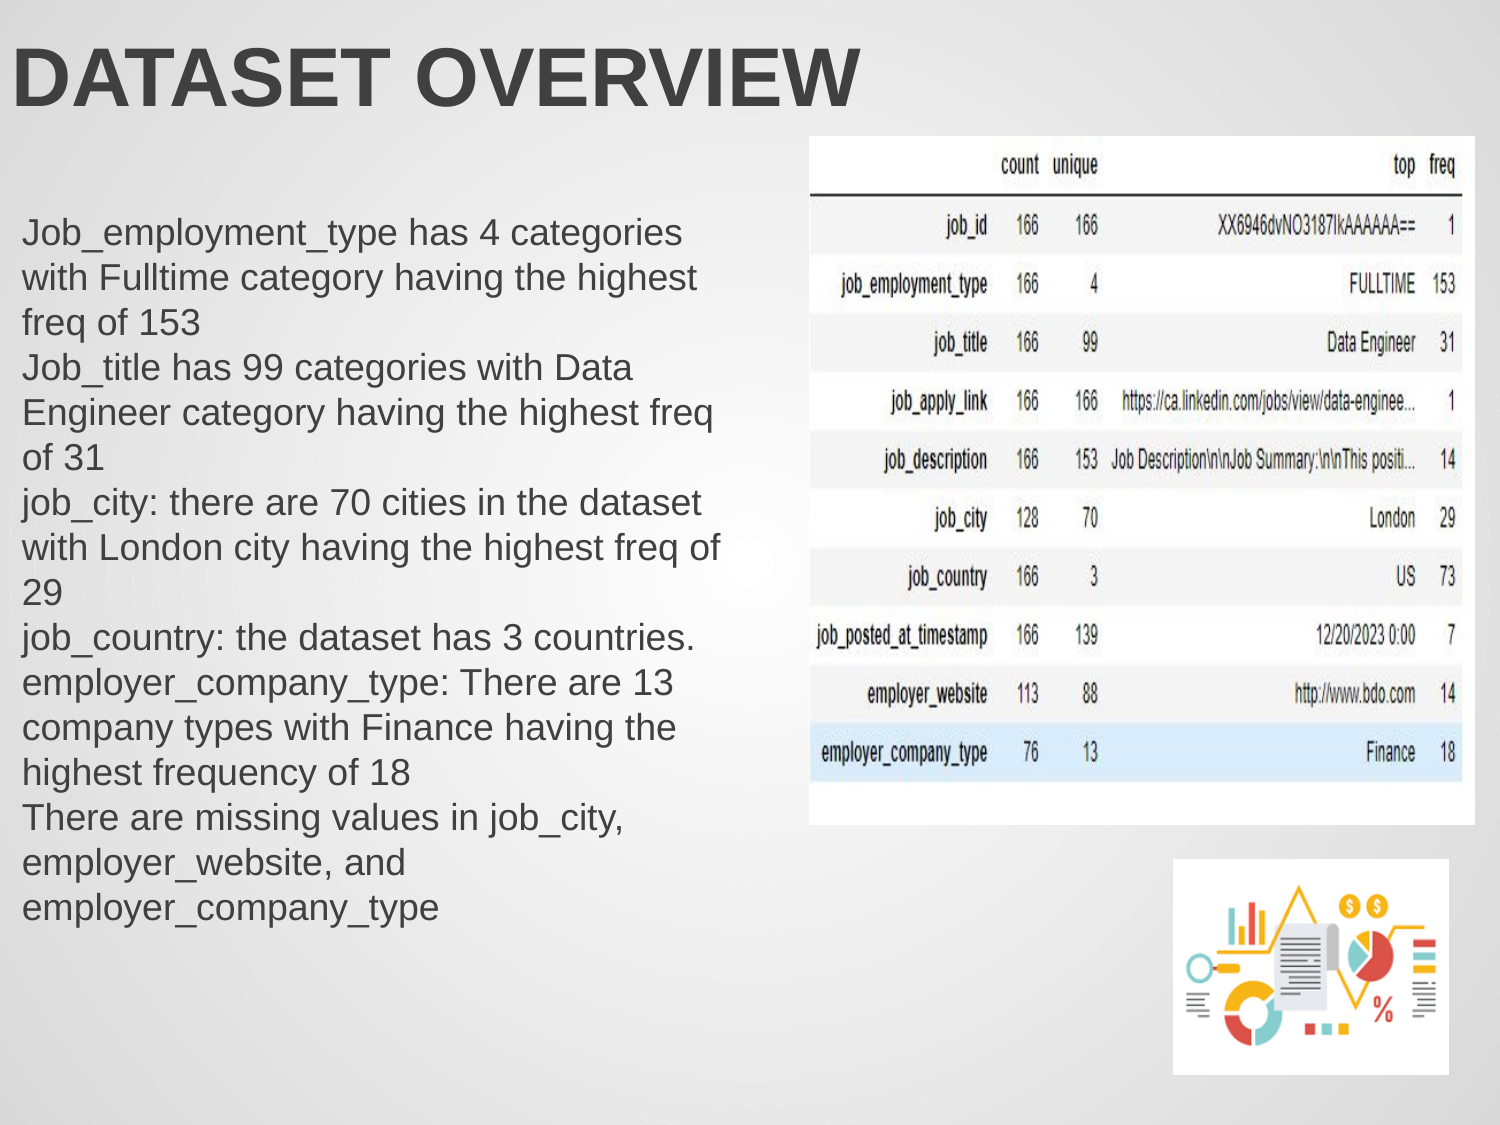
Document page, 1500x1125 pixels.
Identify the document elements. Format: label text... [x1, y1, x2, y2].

picture [809, 135, 1476, 826]
picture [1173, 858, 1449, 1076]
title Job_employment_type has 4 categories with Fulltime category having the highest freq of 153 Job_title has 99 categories with Data Engineer category having the highest freq of 31 job_city: there are 70 cities in the dataset with London city having the highest freq of 29 job_country: the dataset has 3 countries. employer_company_type: There are 13 company types with Finance having the highest frequency of 18 There are missing values in job_city, employer_website, and employer_company_type [6, 137, 763, 1114]
text_box [215, 210, 1285, 888]
text_box DATASET OVERVIEW [0, 10, 1150, 137]
